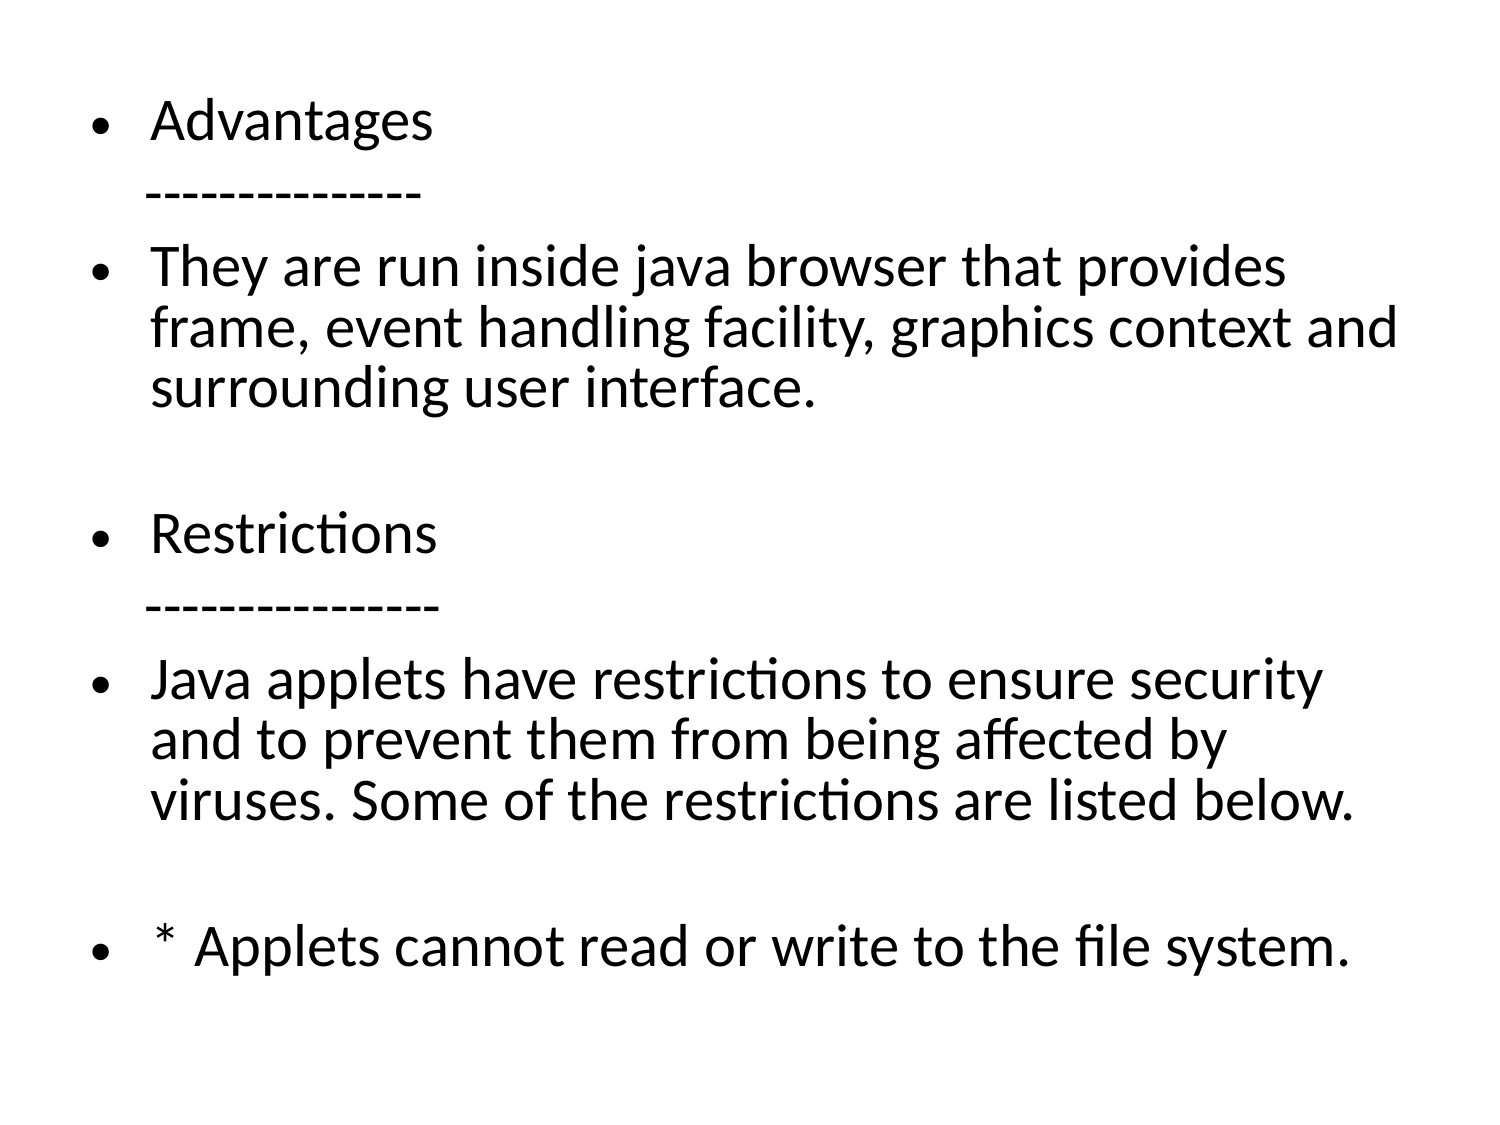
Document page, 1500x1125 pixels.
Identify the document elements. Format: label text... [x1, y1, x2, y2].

list Advantages --------------- They are run inside java browser that provides frame, event handling facility, graphics context and surrounding user interface. Restrictions ---------------- Java applets have restrictions to ensure security and to prevent them from being affected by viruses. Some of the restrictions are listed below. * Applets cannot read or write to the file system. [75, 87, 1425, 1000]
